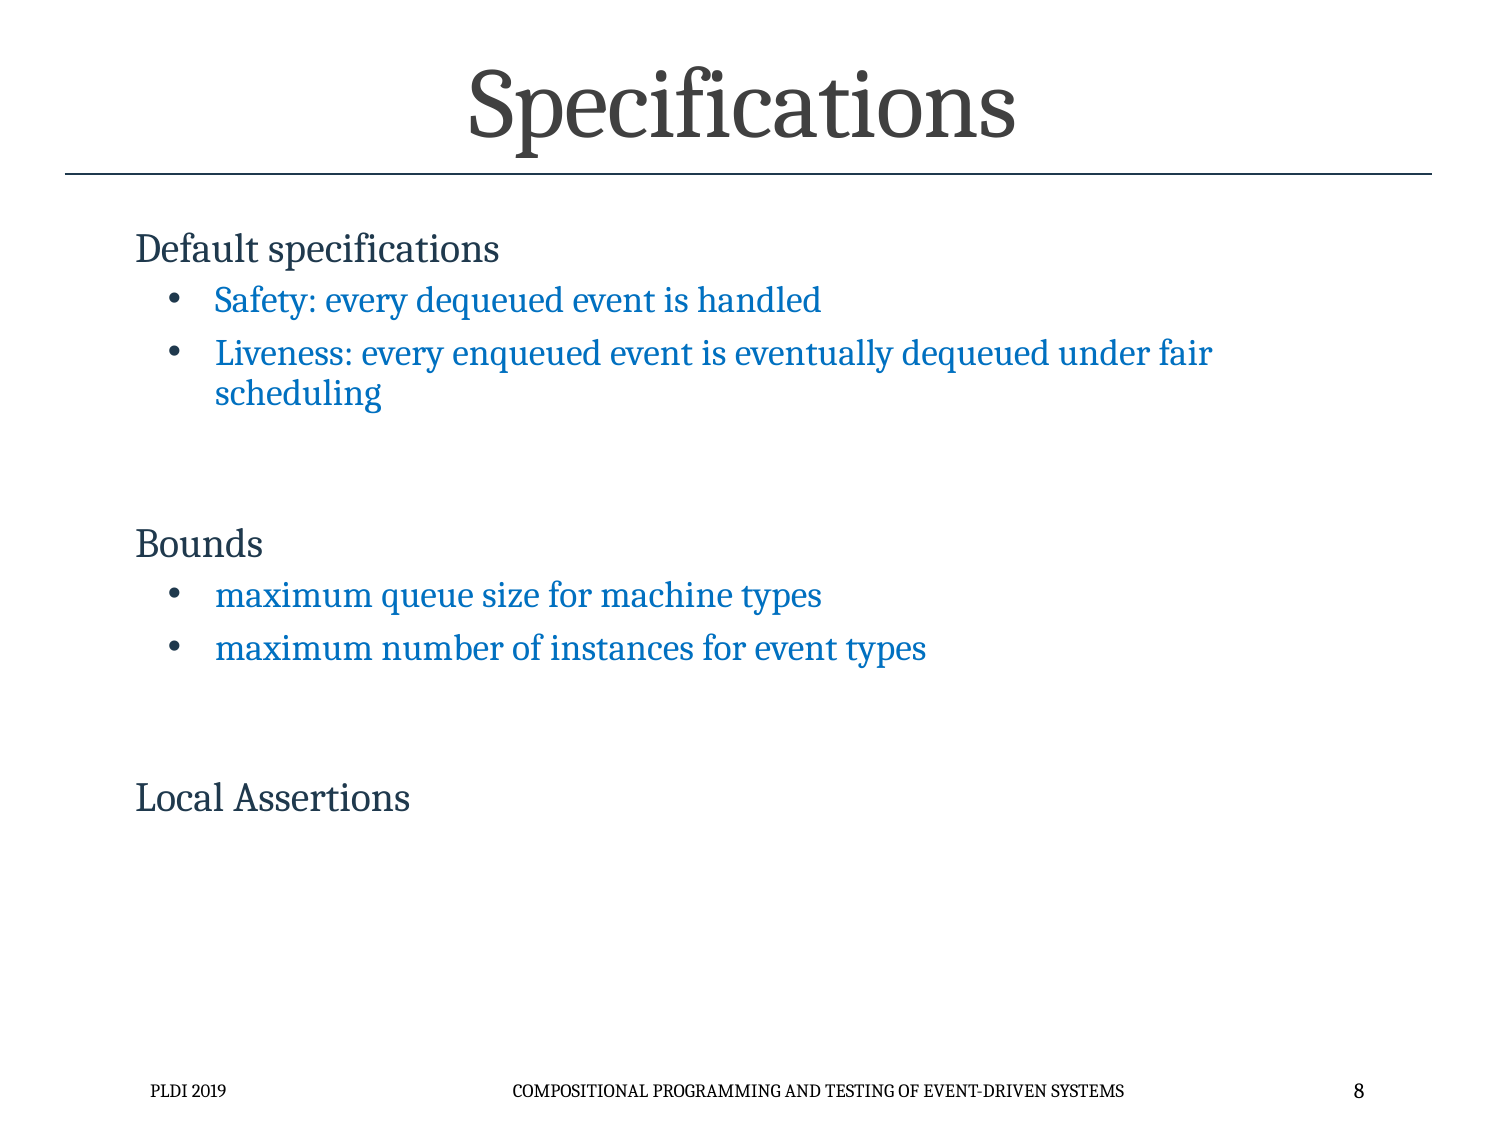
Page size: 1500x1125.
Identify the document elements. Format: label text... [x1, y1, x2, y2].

list Default specifications Safety: every dequeued event is handled Liveness: every enqueued event is eventually dequeued under fair scheduling Bounds maximum queue size for machine types maximum number of instances for event types Local Assertions [135, 219, 1373, 963]
slide_number PLDI 2019 [135, 1059, 440, 1120]
slide_number 8 [1218, 1059, 1380, 1120]
footer Compositional Programming and Testing of Event-Driven Systems [447, 1059, 1190, 1120]
title Specifications [135, 34, 1373, 166]
